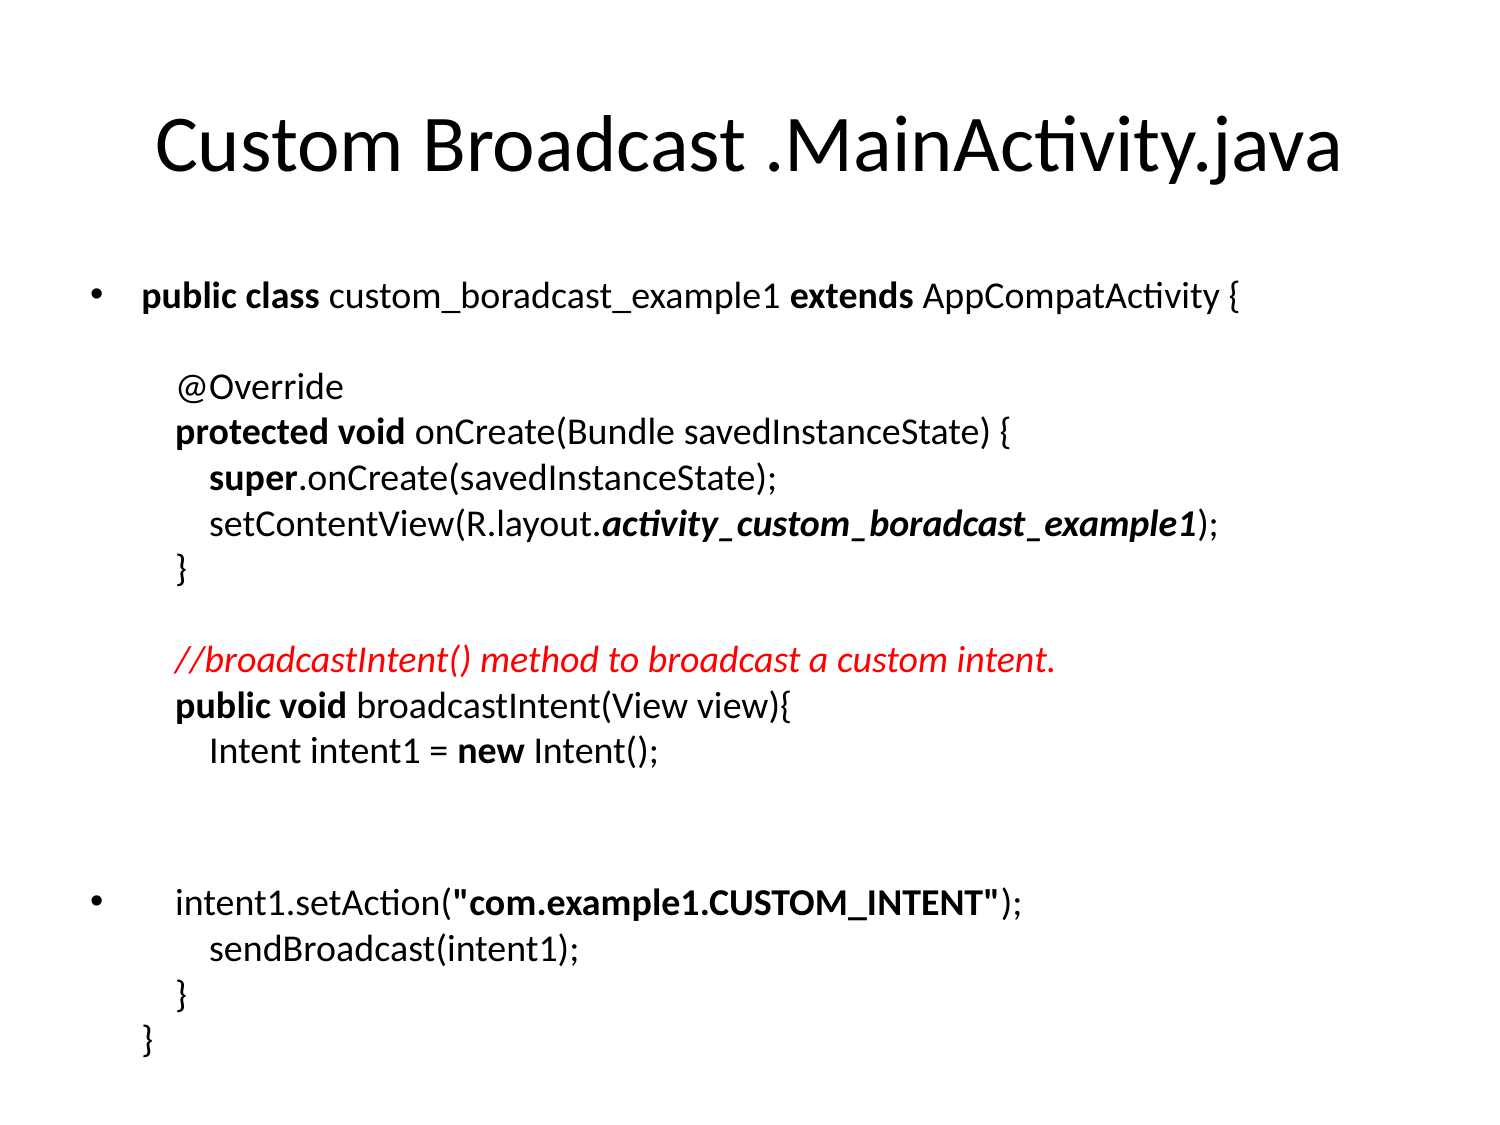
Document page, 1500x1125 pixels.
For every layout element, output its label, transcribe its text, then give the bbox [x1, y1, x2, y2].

title Custom Broadcast .MainActivity.java [75, 45, 1425, 233]
list public class custom_boradcast_example1 extends AppCompatActivity { @Override protected void onCreate(Bundle savedInstanceState) { super.onCreate(savedInstanceState); setContentView(R.layout.activity_custom_boradcast_example1); } //broadcastIntent() method to broadcast a custom intent. public void broadcastIntent(View view){ Intent intent1 = new Intent(); intent1.setAction("com.example1.CUSTOM_INTENT"); sendBroadcast(intent1); } } [75, 262, 1425, 1080]
